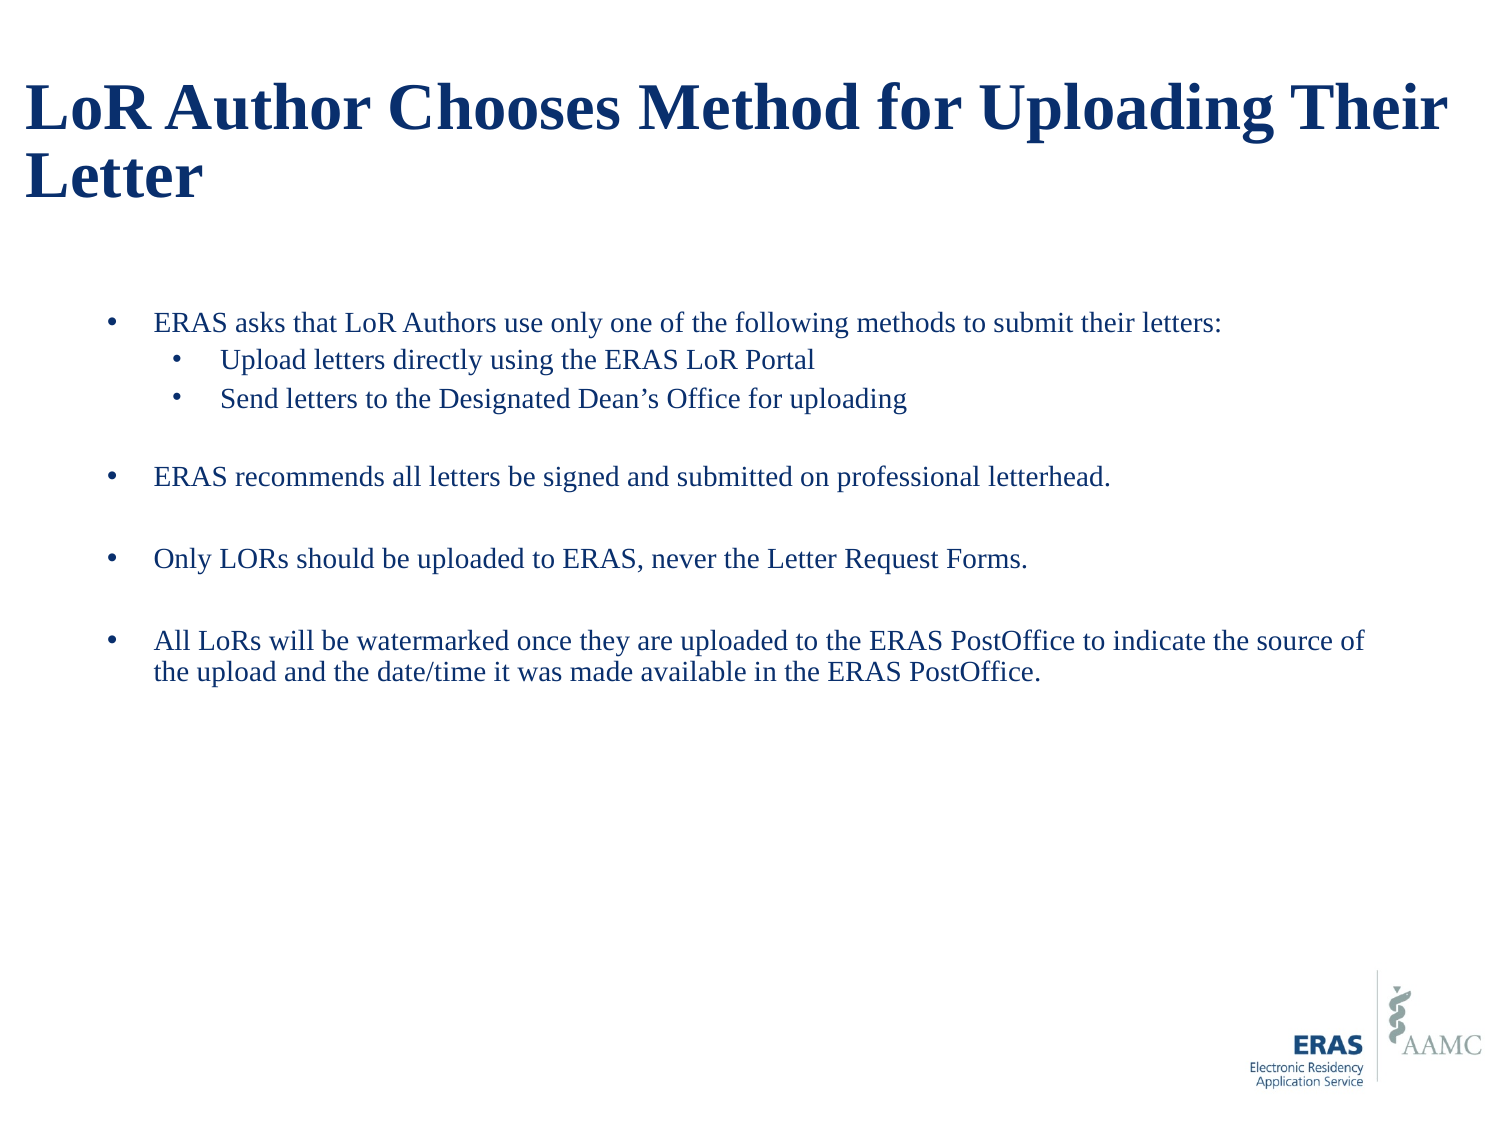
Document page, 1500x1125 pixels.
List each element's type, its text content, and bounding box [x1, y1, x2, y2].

picture [1399, 962, 1487, 1125]
list ERAS asks that LoR Authors use only one of the following methods to submit their letters: Upload letters directly using the ERAS LoR Portal Send letters to the Designated Dean’s Office for uploading ERAS recommends all letters be signed and submitted on professional letterhead. Only LORs should be uploaded to ERAS, never the Letter Request Forms. All LoRs will be watermarked once they are uploaded to the ERAS PostOffice to indicate the source of the upload and the date/time it was made available in the ERAS PostOffice. [87, 262, 1399, 1125]
title LoR Author Chooses Method for Uploading Their Letter [25, 109, 1469, 212]
